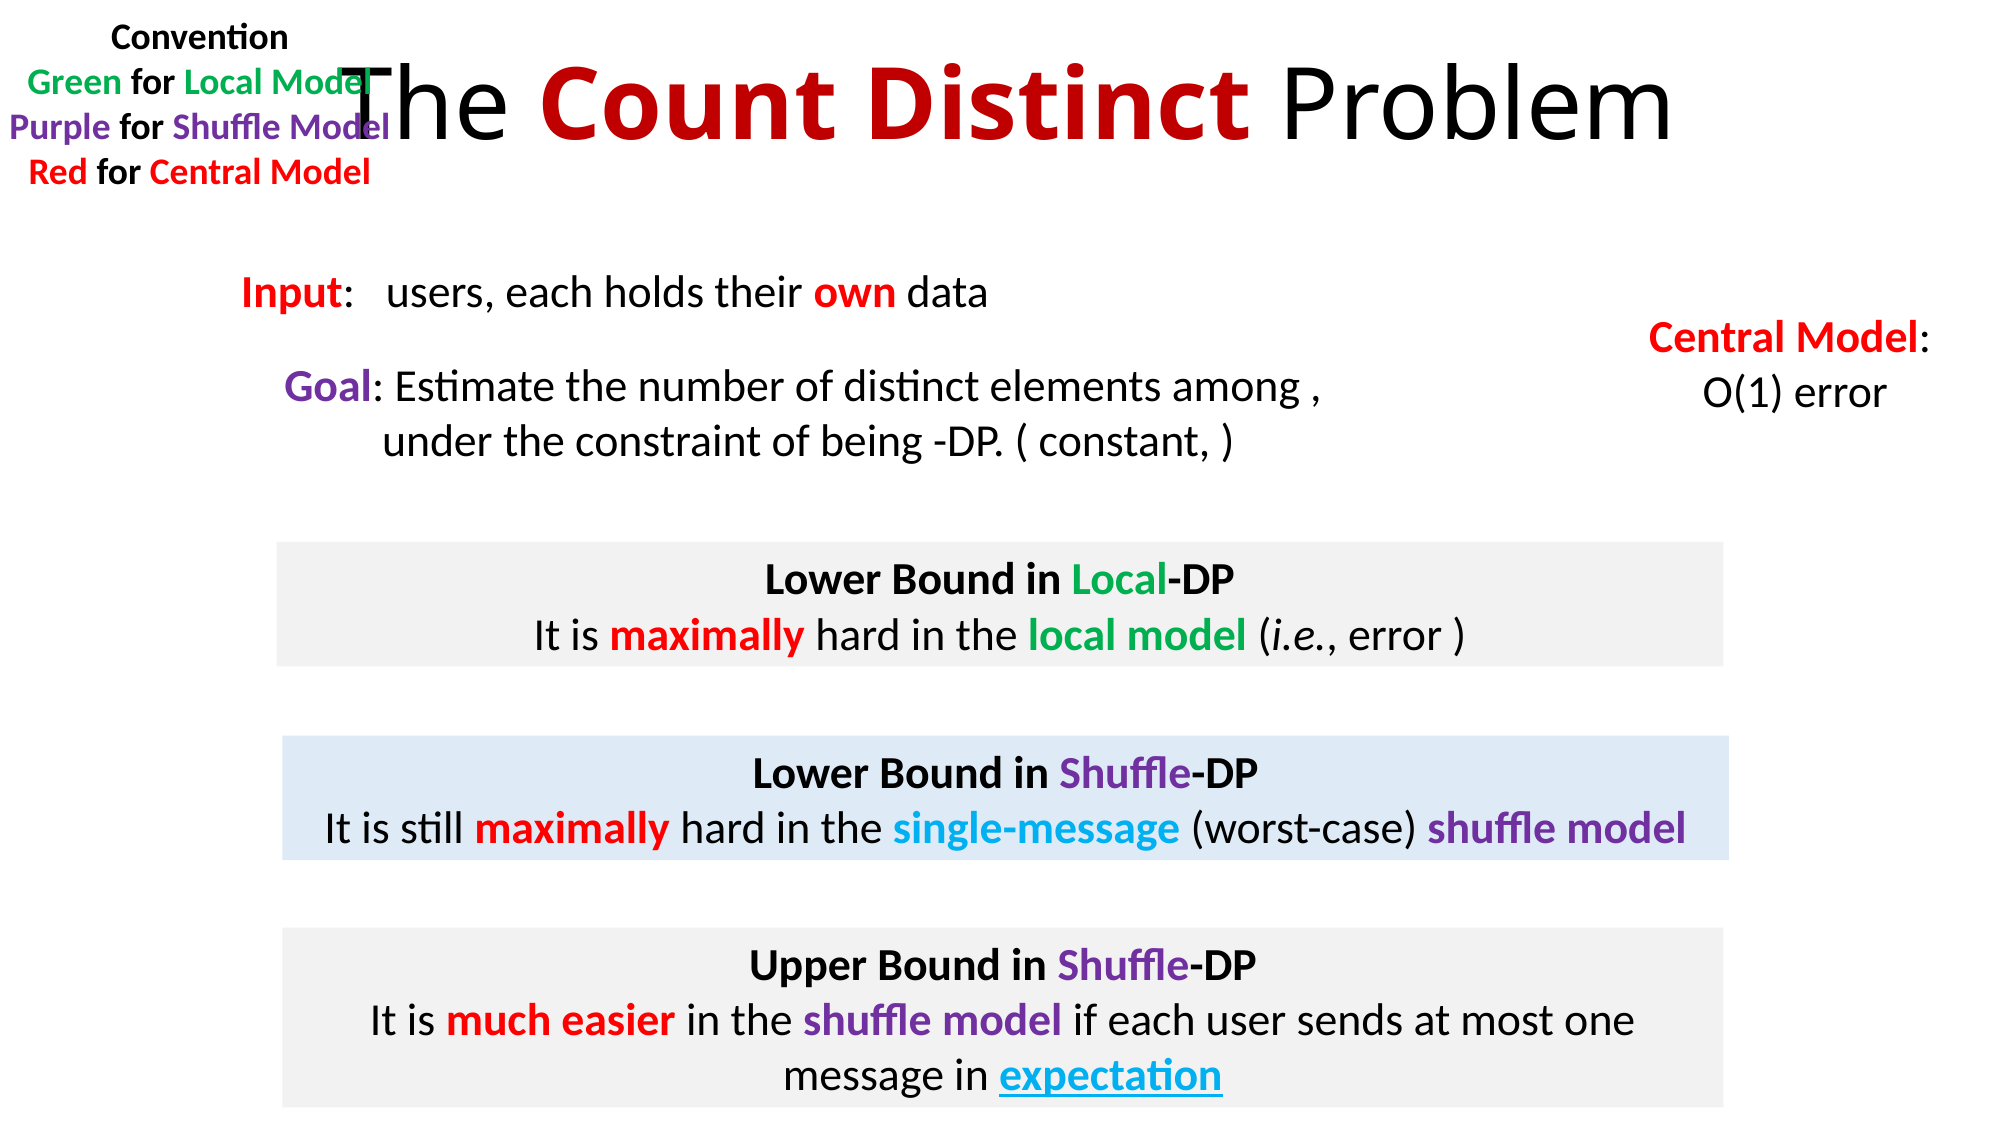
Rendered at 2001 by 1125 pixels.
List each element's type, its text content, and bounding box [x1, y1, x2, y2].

text_box Upper Bound in Shuffle-DP It is much easier in the shuffle model if each user sends at most one message in expectation [282, 927, 1724, 1108]
text_box Central Model: O(1) error [1605, 298, 1985, 425]
text_box Convention Green for Local Model Purple for Shuffle Model Red for Central Model [0, 4, 422, 200]
text_box Lower Bound in Shuffle-DP It is still maximally hard in the single-message (worst-case) shuffle model [282, 735, 1729, 861]
title The Count Distinct Problem [422, 33, 1870, 182]
